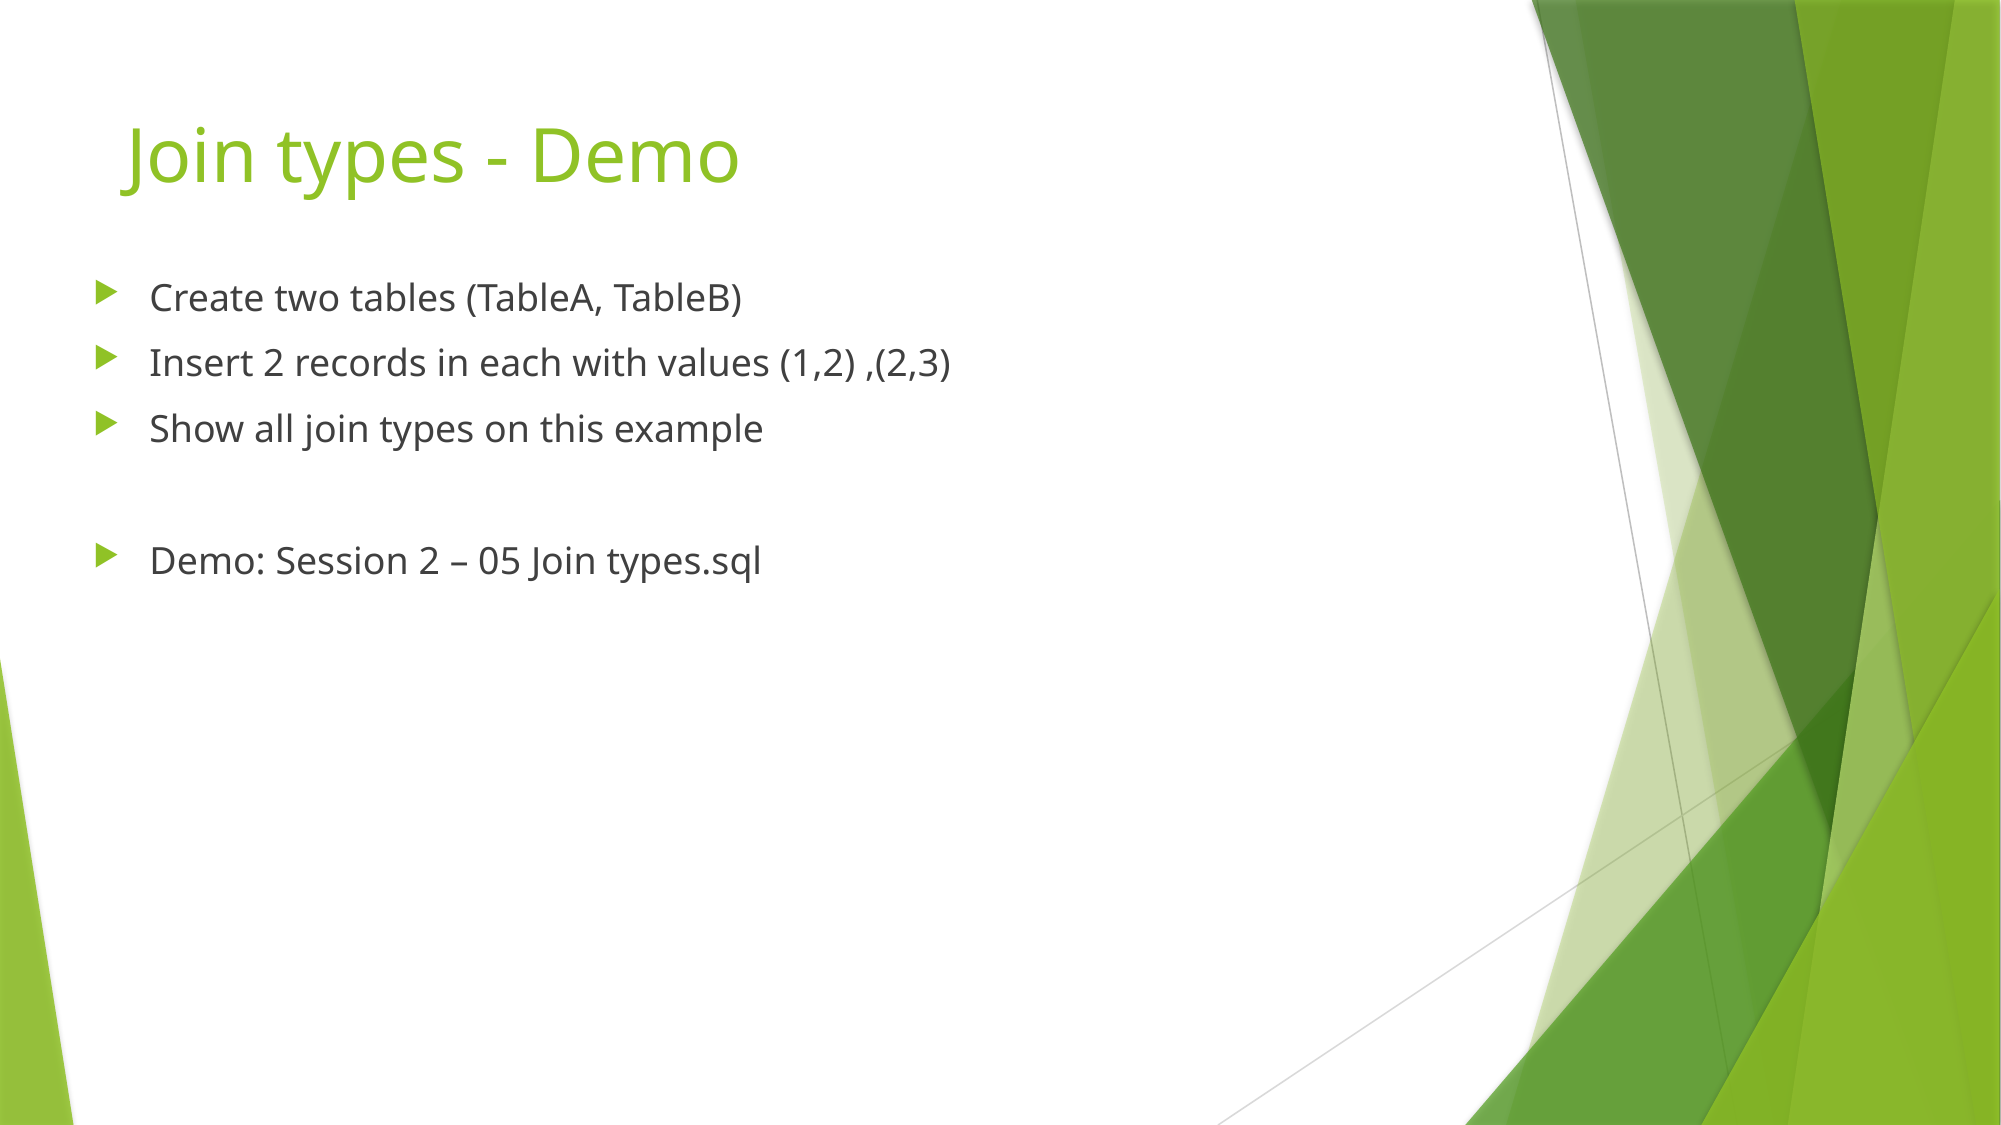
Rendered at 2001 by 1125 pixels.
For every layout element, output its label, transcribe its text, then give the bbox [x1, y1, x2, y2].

list Create two tables (TableA, TableB) Insert 2 records in each with values (1,2) ,(2,3) Show all join types on this example Demo: Session 2 – 05 Join types.sql [78, 266, 1489, 897]
title Join types - Demo [111, 99, 1522, 317]
